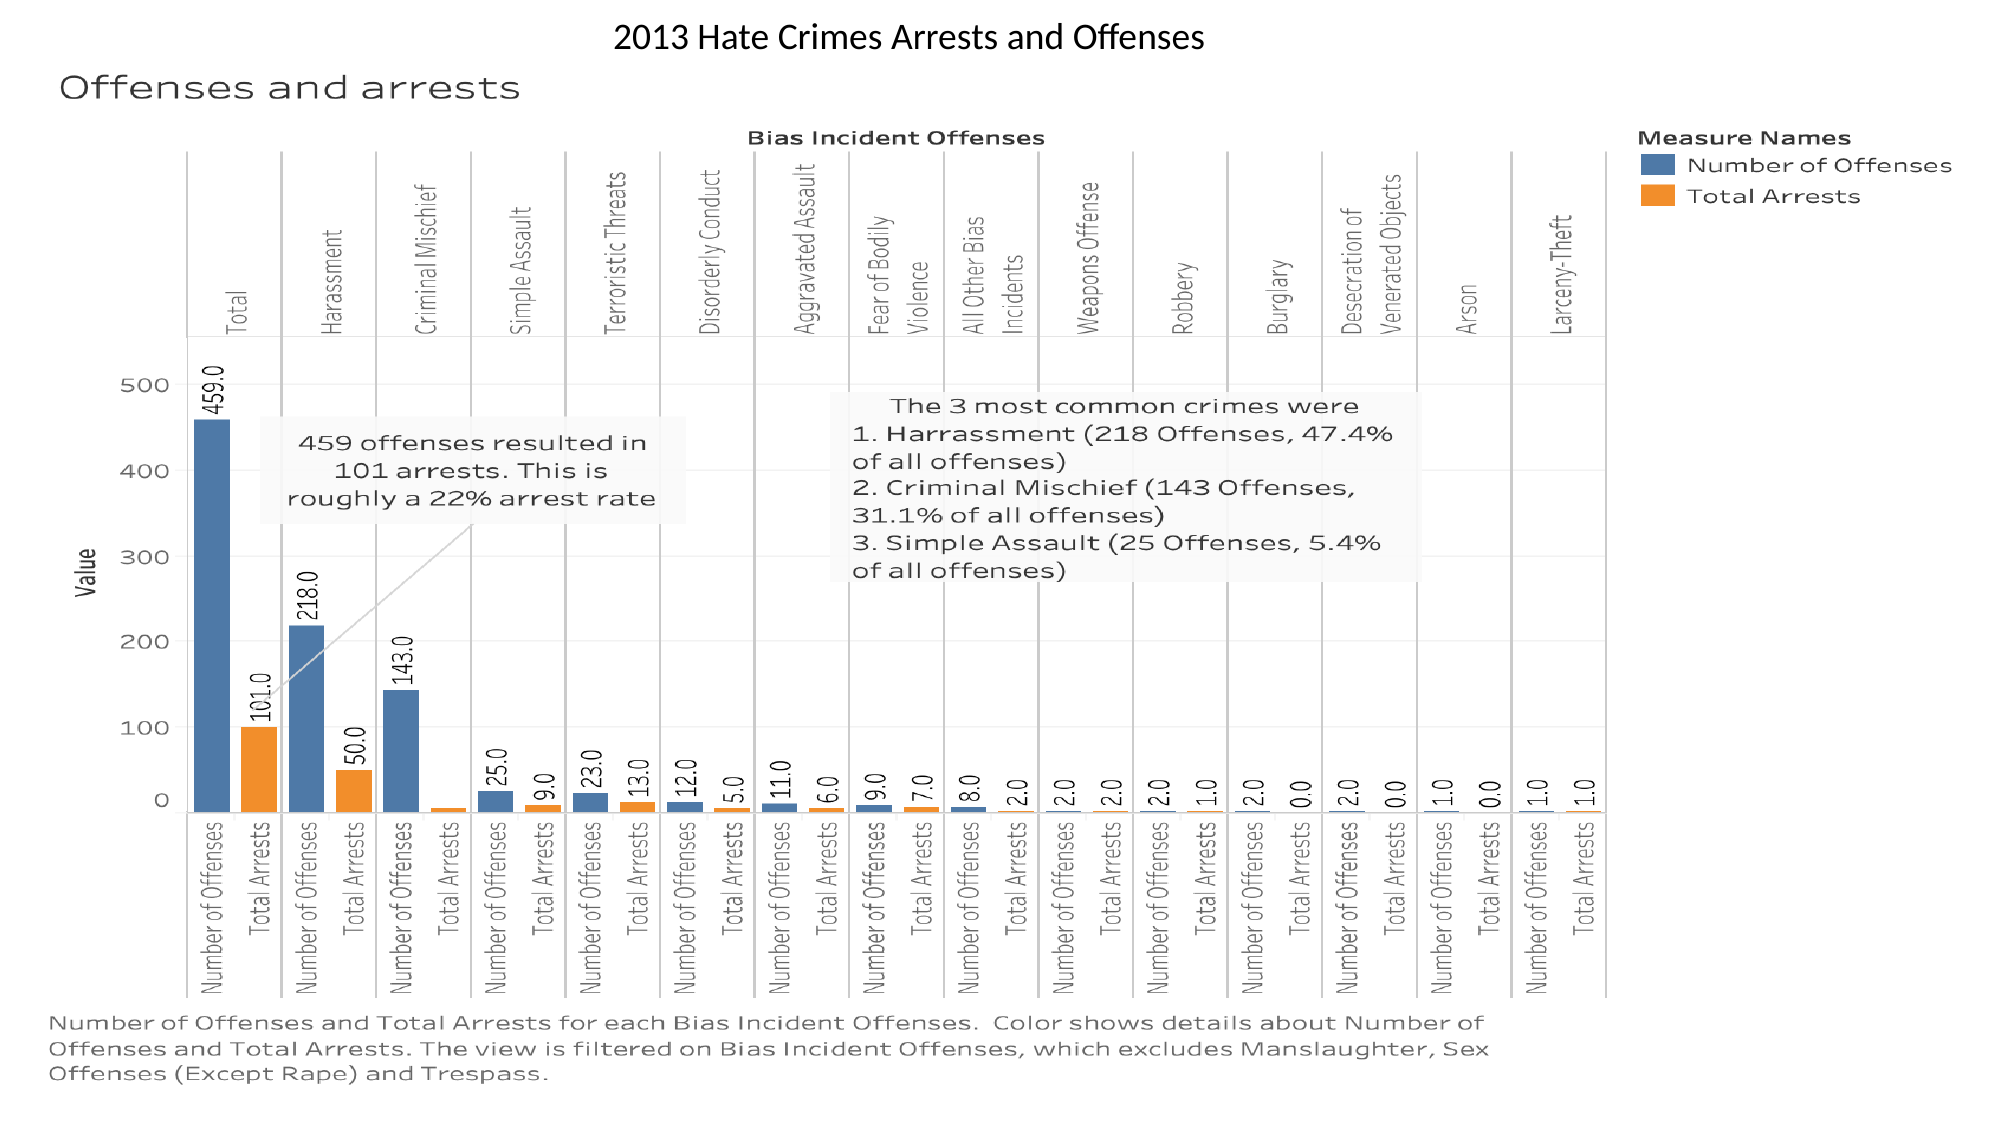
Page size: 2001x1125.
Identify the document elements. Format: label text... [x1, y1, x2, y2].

picture [47, 55, 1966, 1089]
text_box 2013 Hate Crimes Arrests and Offenses [242, 4, 1577, 55]
